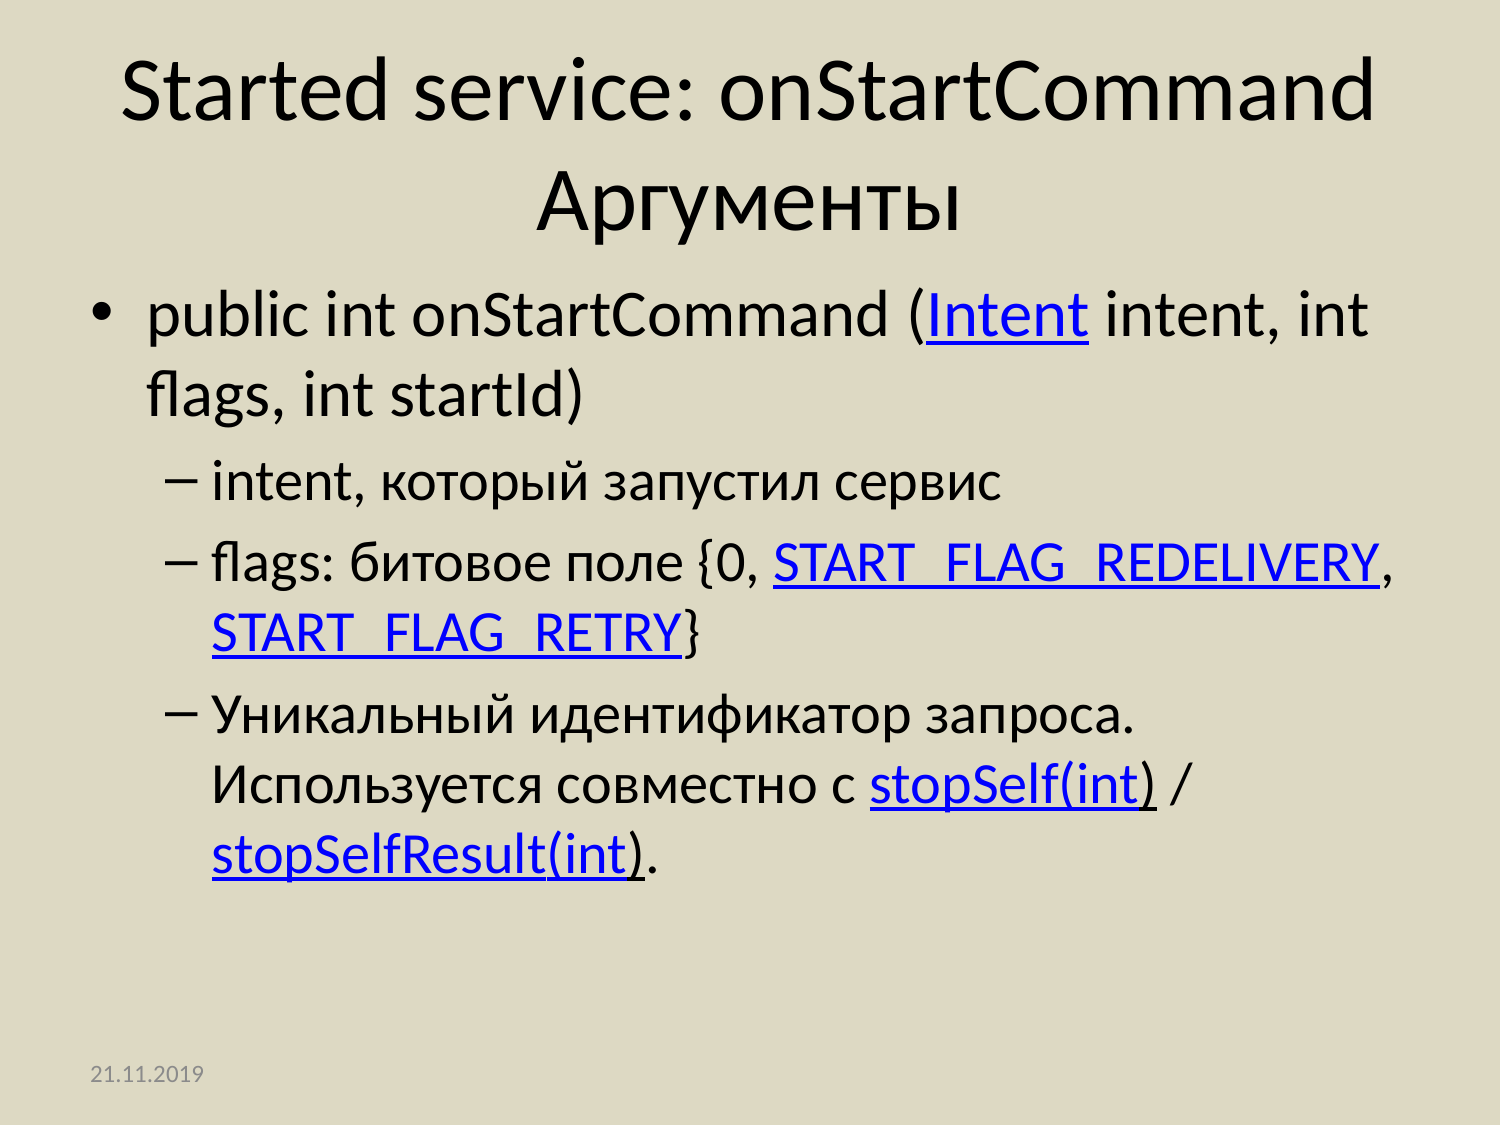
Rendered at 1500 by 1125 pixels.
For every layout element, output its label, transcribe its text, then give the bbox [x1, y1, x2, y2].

list public int onStartCommand (Intent intent, int flags, int startId) intent, который запустил сервис flags: битовое поле {0, START_FLAG_REDELIVERY, START_FLAG_RETRY} Уникальный идентификатор запроса. Используется совместно с stopSelf(int) / stopSelfResult(int). [74, 262, 1426, 1006]
title Started service: onStartCommand Аргументы [74, 44, 1426, 233]
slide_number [75, 1042, 425, 1103]
